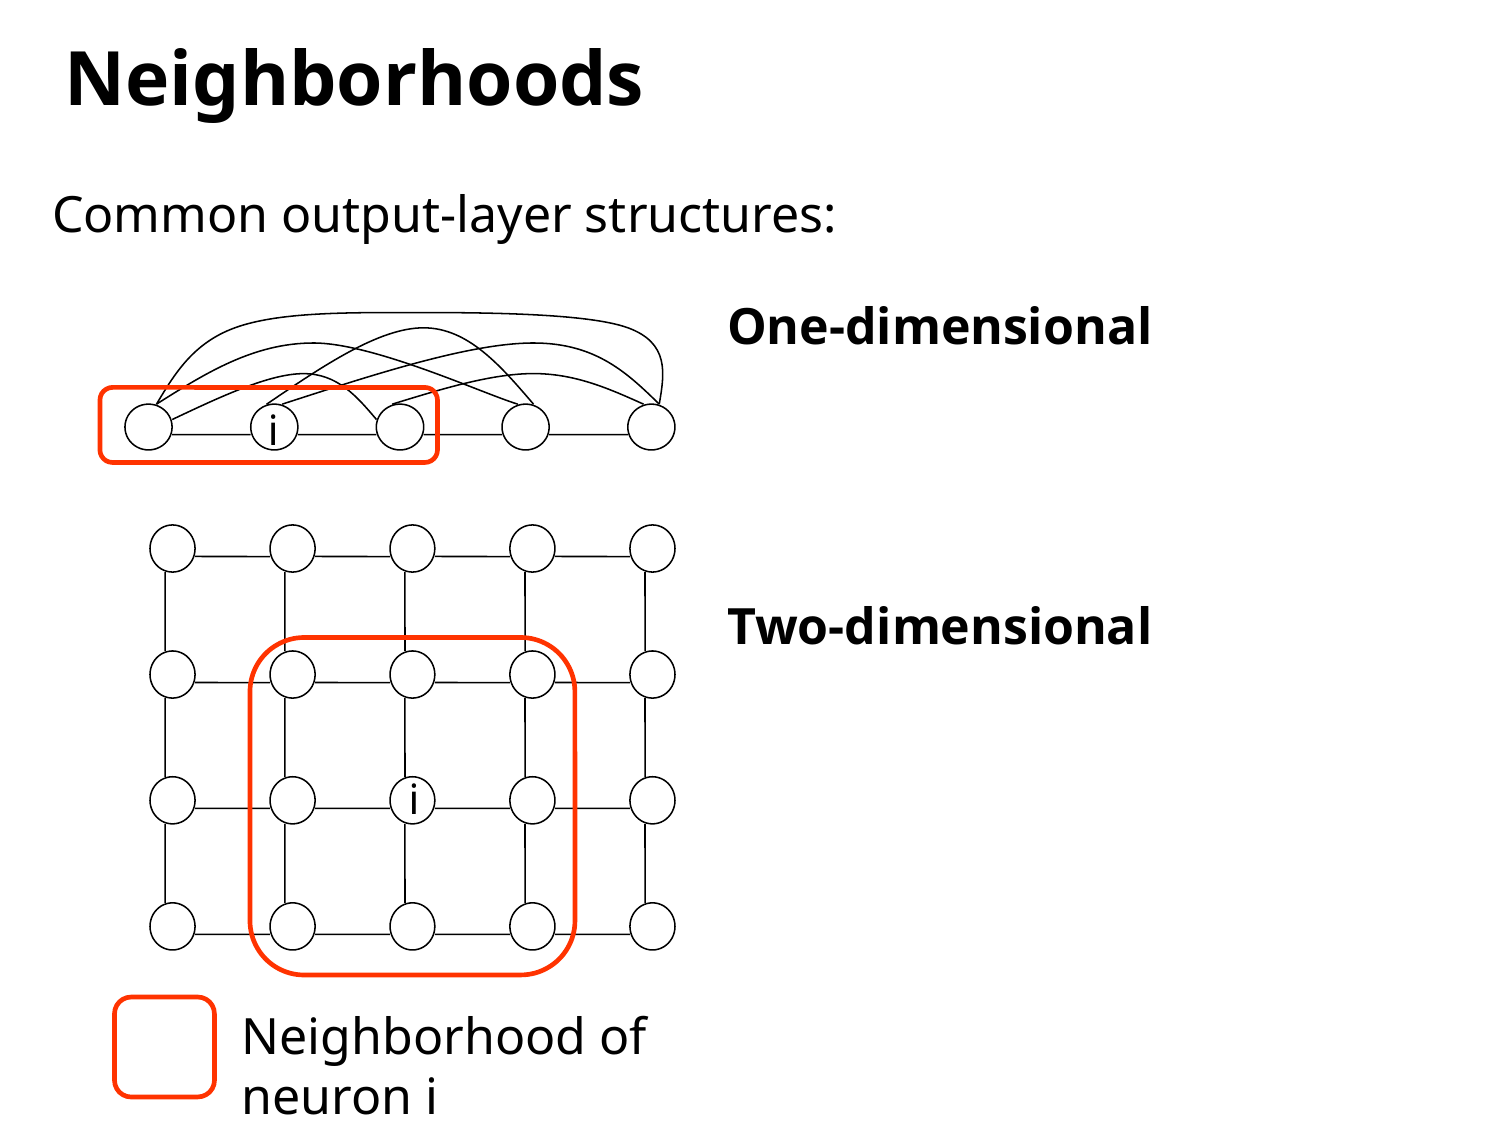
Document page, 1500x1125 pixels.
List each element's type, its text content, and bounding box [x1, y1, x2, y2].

text_box One-dimensional [712, 287, 1500, 388]
text_box Two-dimensional [712, 587, 1400, 950]
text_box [114, 996, 828, 1098]
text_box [124, 312, 676, 451]
title Neighborhoods [49, 2, 1330, 129]
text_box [149, 524, 676, 951]
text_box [249, 637, 576, 976]
text_box Common output-layer structures: [37, 174, 1000, 275]
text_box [99, 387, 438, 498]
